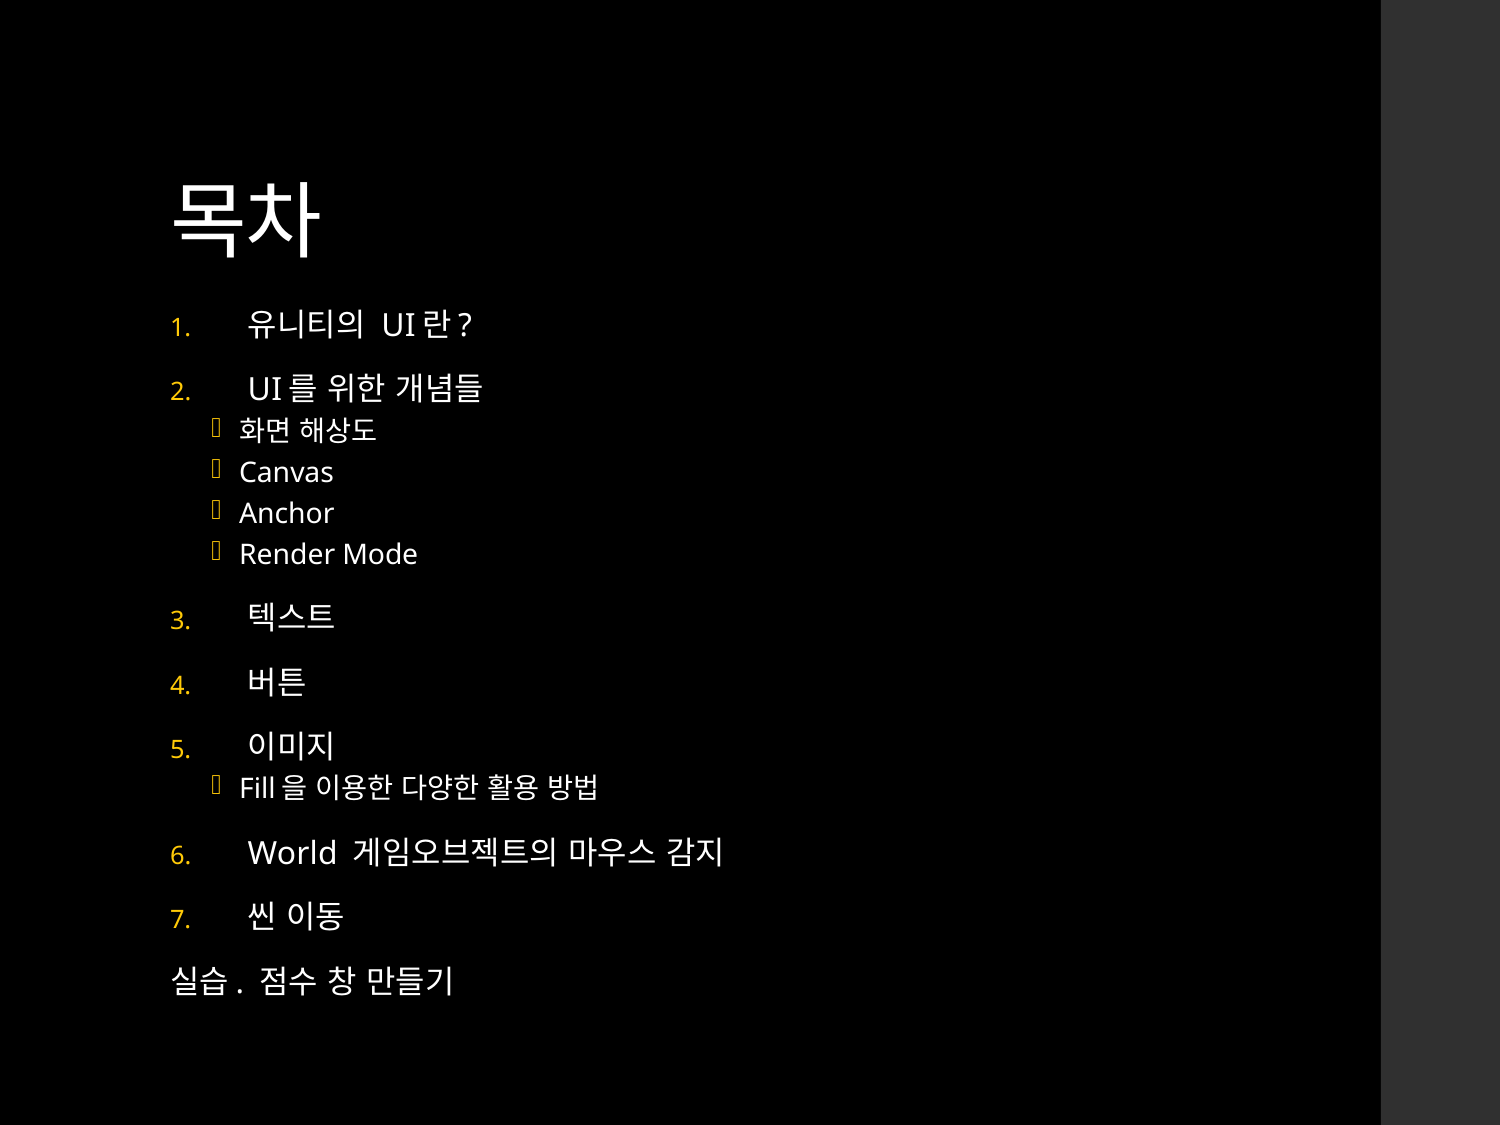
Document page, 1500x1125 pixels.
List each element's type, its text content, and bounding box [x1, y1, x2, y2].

title 목차 [155, 60, 1348, 278]
list 유니티의 UI란? UI를 위한 개념들 화면 해상도 Canvas Anchor Render Mode 텍스트 버튼 이미지 Fill을 이용한 다양한 활용 방법 World 게임오브젝트의 마우스 감지 씬 이동 실습. 점수 창 만들기 [155, 299, 1213, 1014]
